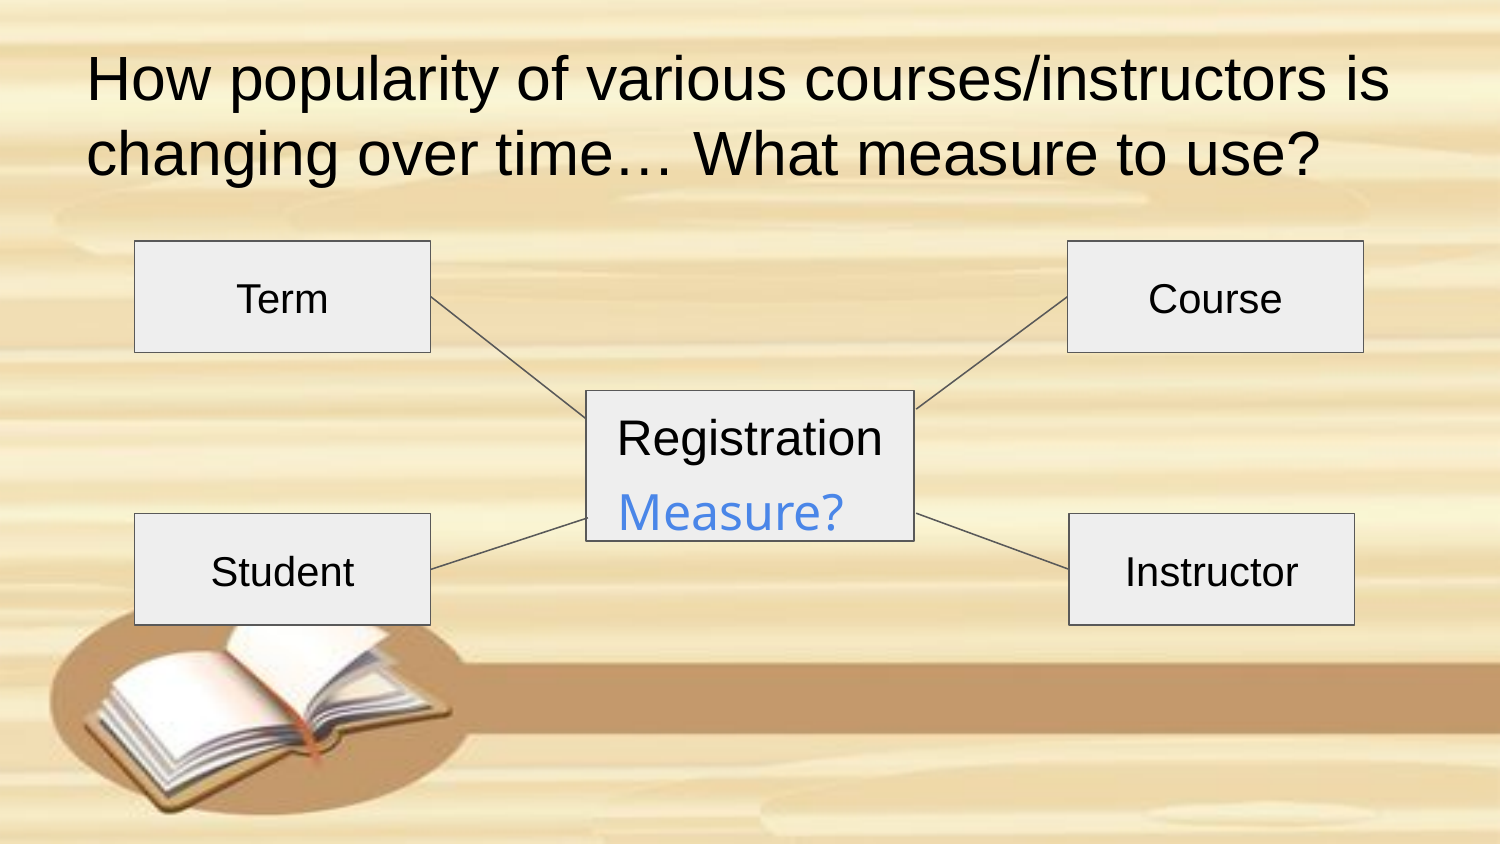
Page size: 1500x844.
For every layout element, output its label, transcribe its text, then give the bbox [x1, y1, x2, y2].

text_box Student [134, 513, 431, 626]
text_box Instructor [1069, 513, 1355, 626]
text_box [915, 296, 1068, 410]
text_box Course [1067, 240, 1364, 353]
picture [0, 0, 1500, 844]
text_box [430, 517, 589, 570]
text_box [430, 296, 586, 419]
title How popularity of various courses/instructors is changing over time… What measure to use? [71, 23, 1470, 204]
text_box Registration [585, 390, 914, 541]
text_box Term [134, 240, 431, 353]
text_box Measure? [602, 465, 902, 579]
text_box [915, 512, 1070, 570]
